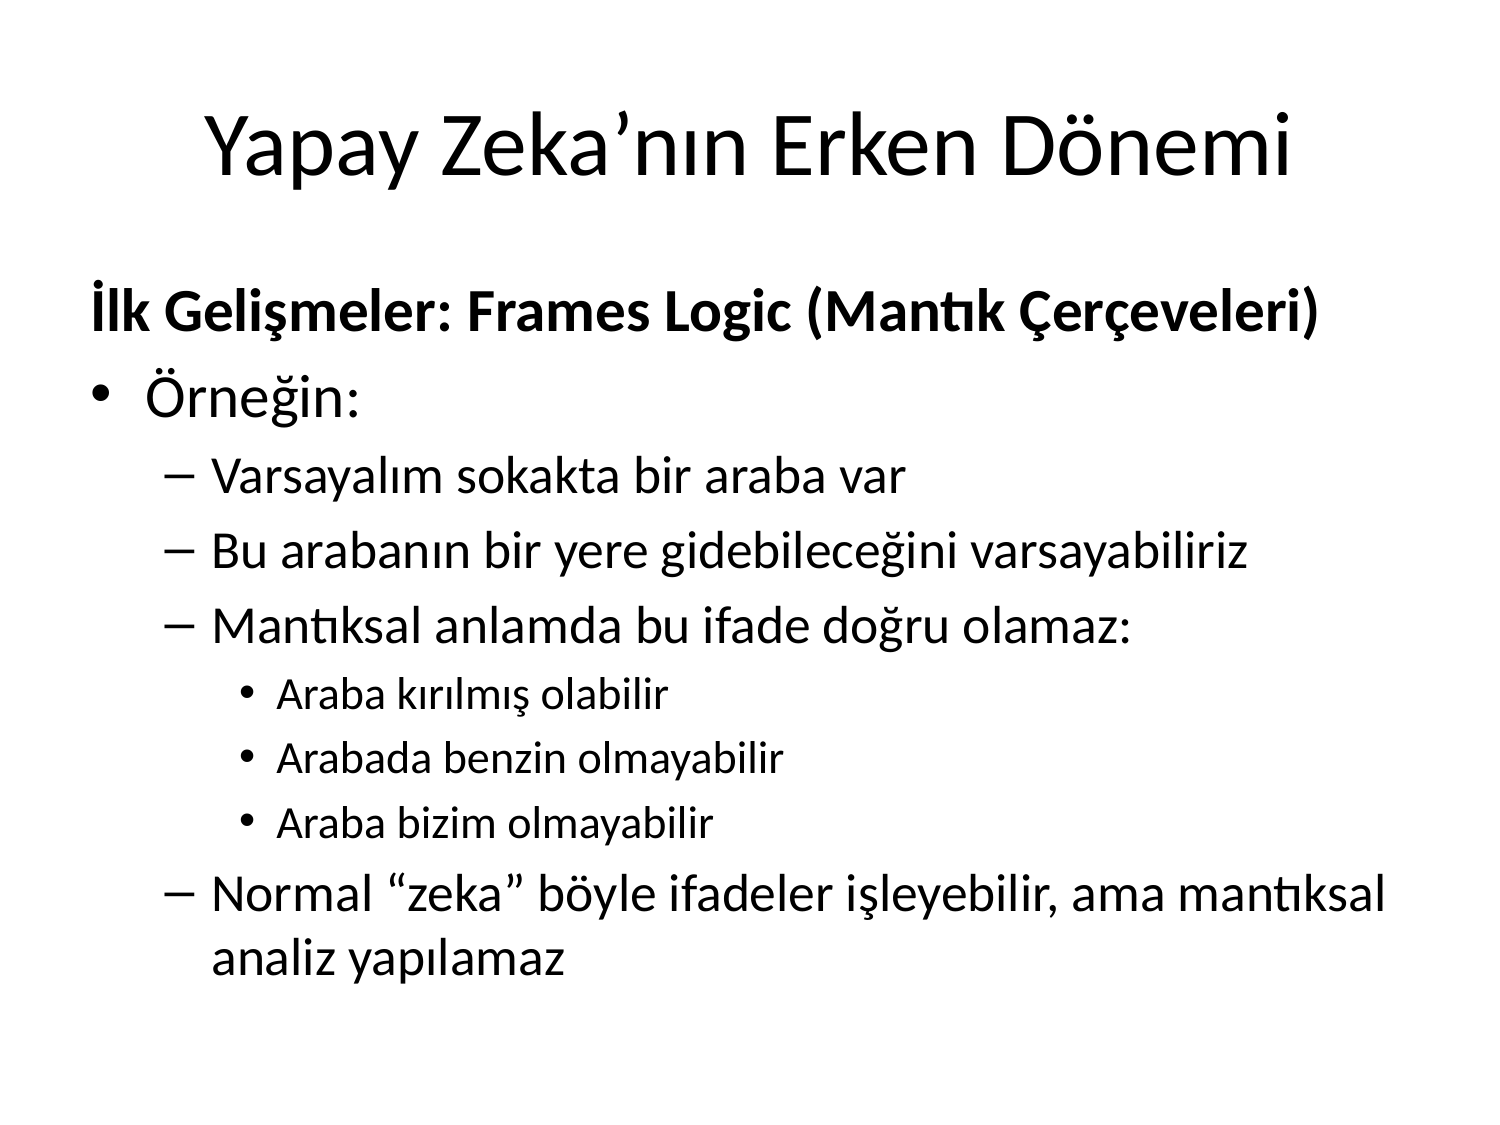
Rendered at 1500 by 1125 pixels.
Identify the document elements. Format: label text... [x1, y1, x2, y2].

title Yapay Zeka’nın Erken Dönemi [75, 45, 1425, 233]
list İlk Gelişmeler: Frames Logic (Mantık Çerçeveleri) Örneğin: Varsayalım sokakta bir araba var Bu arabanın bir yere gidebileceğini varsayabiliriz Mantıksal anlamda bu ifade doğru olamaz: Araba kırılmış olabilir Arabada benzin olmayabilir Araba bizim olmayabilir Normal “zeka” böyle ifadeler işleyebilir, ama mantıksal analiz yapılamaz [75, 262, 1425, 1005]
